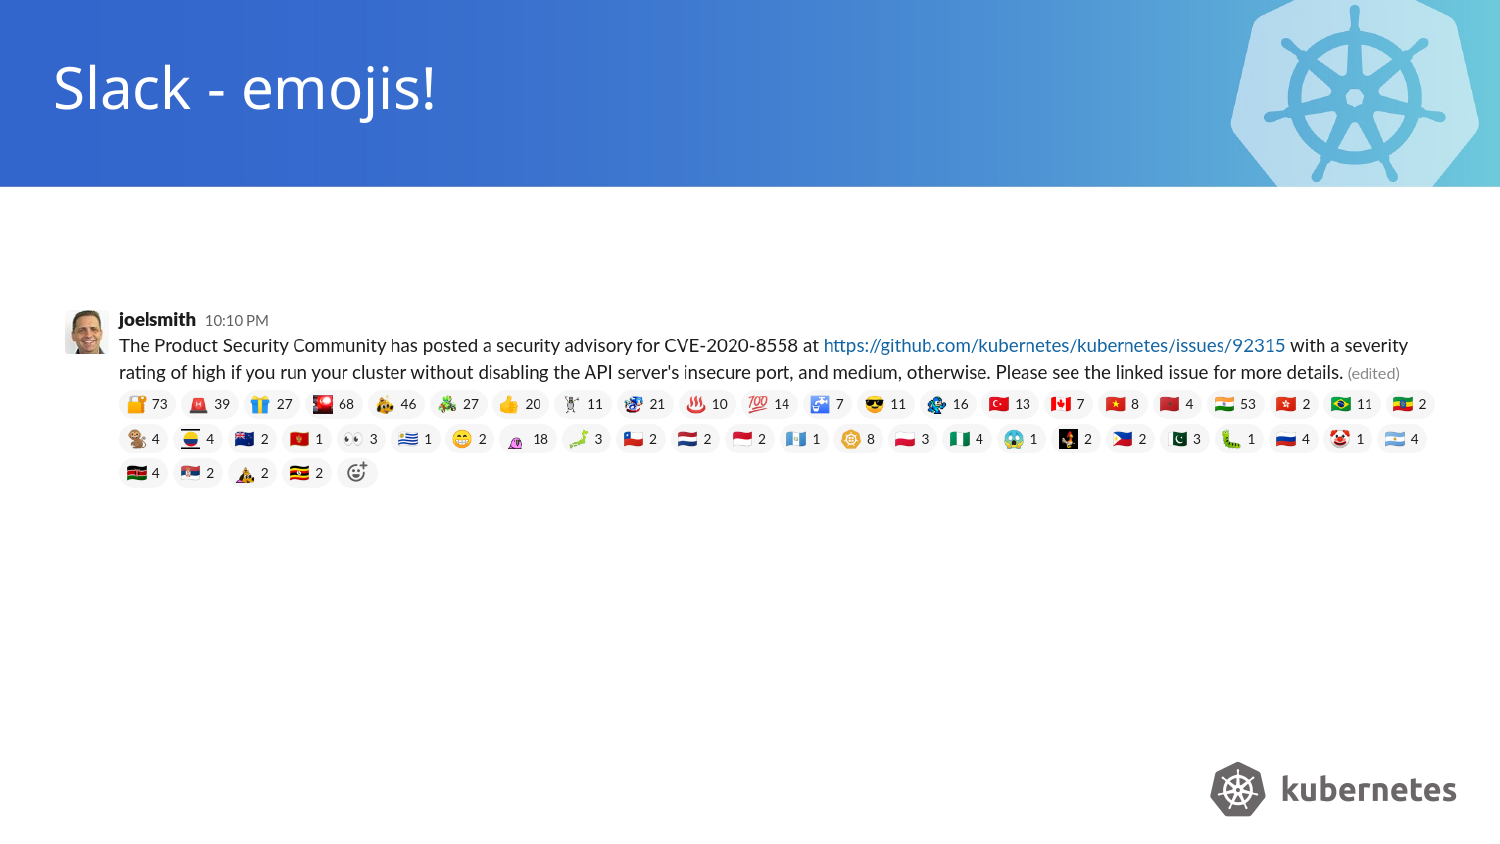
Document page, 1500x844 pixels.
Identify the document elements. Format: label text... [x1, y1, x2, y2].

picture [0, 0, 1500, 844]
title Slack - emojis! [38, 36, 1087, 107]
